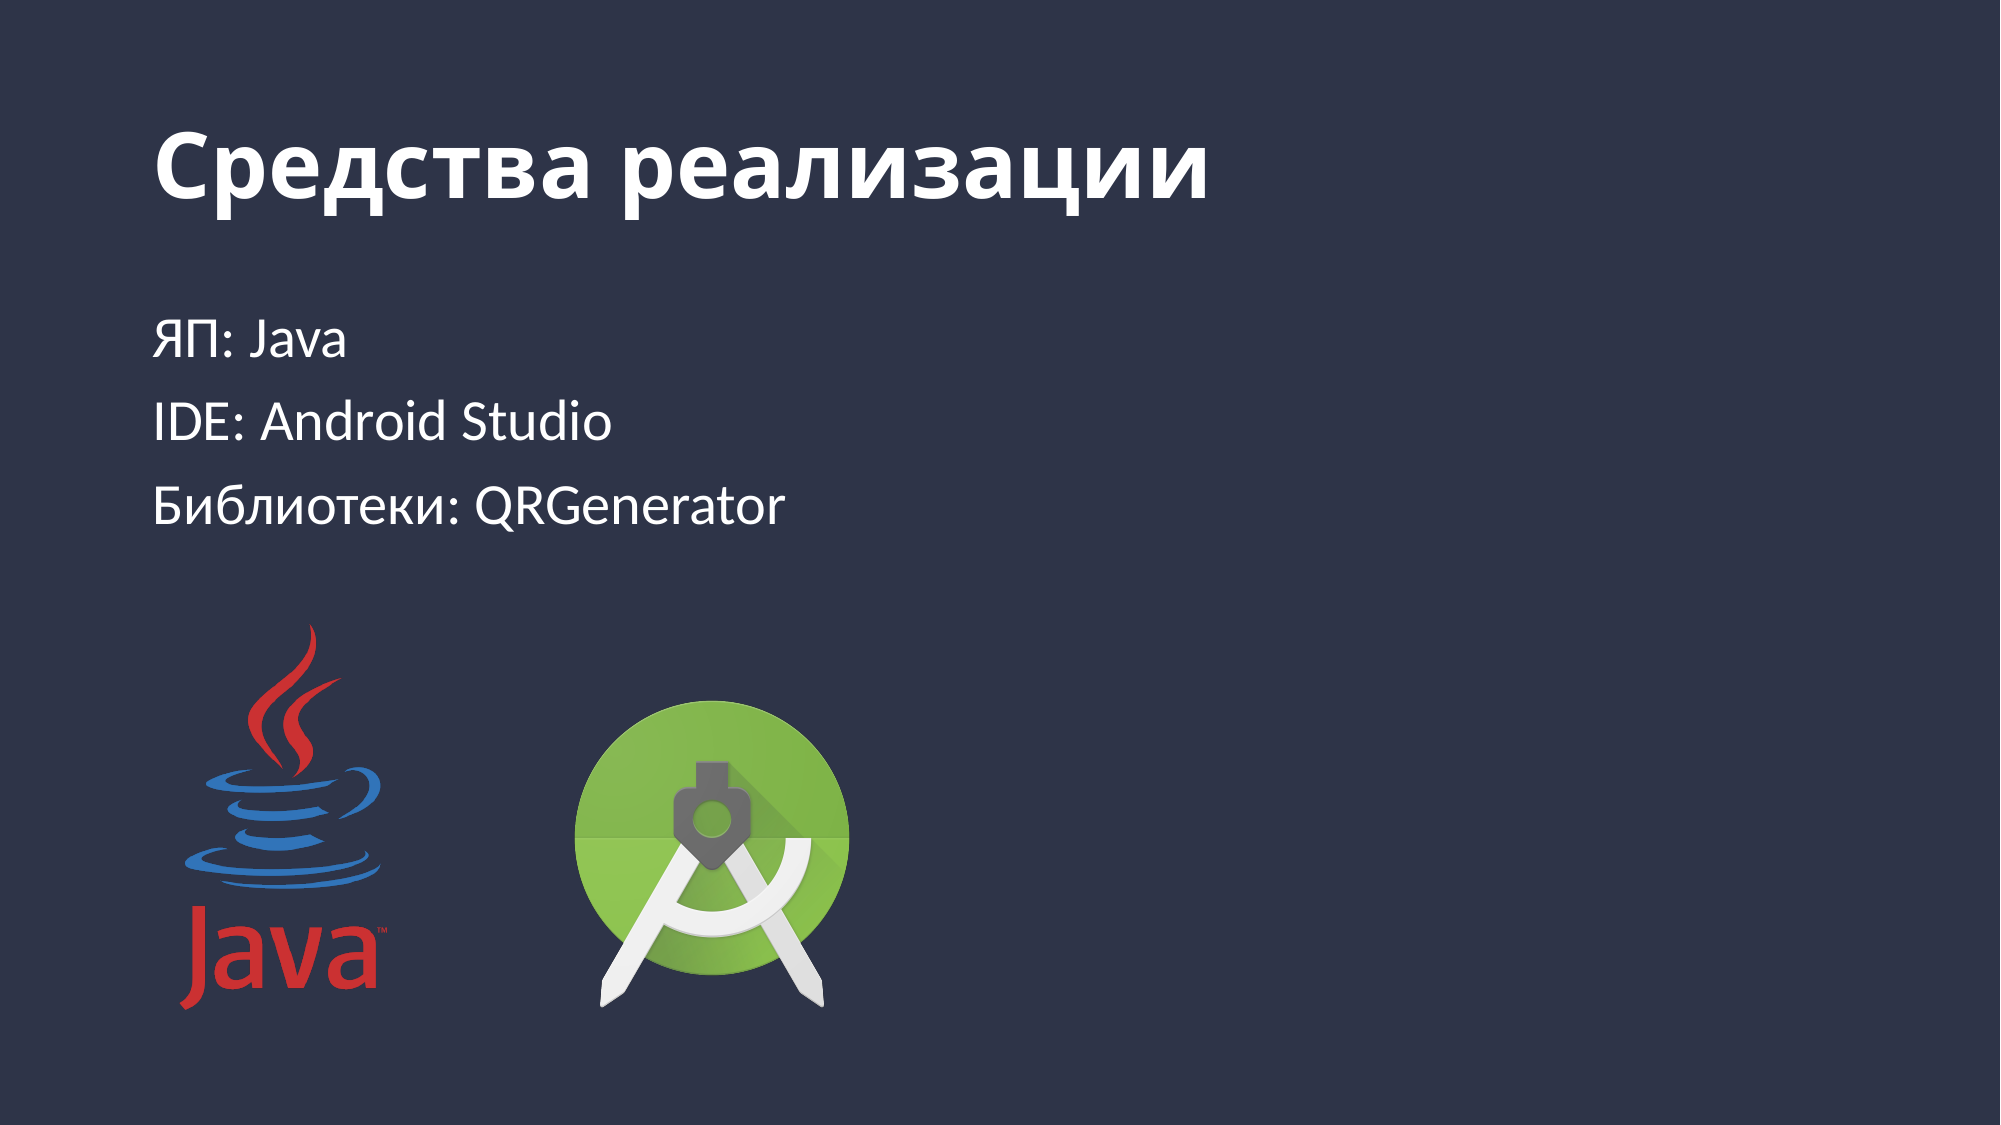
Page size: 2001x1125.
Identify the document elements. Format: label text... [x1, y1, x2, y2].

picture [552, 694, 872, 1014]
picture [92, 618, 488, 1014]
title Средства реализации [137, 59, 1863, 278]
list ЯП: Java IDE: Android Studio Библиотеки: QRGenerator [137, 299, 1863, 695]
